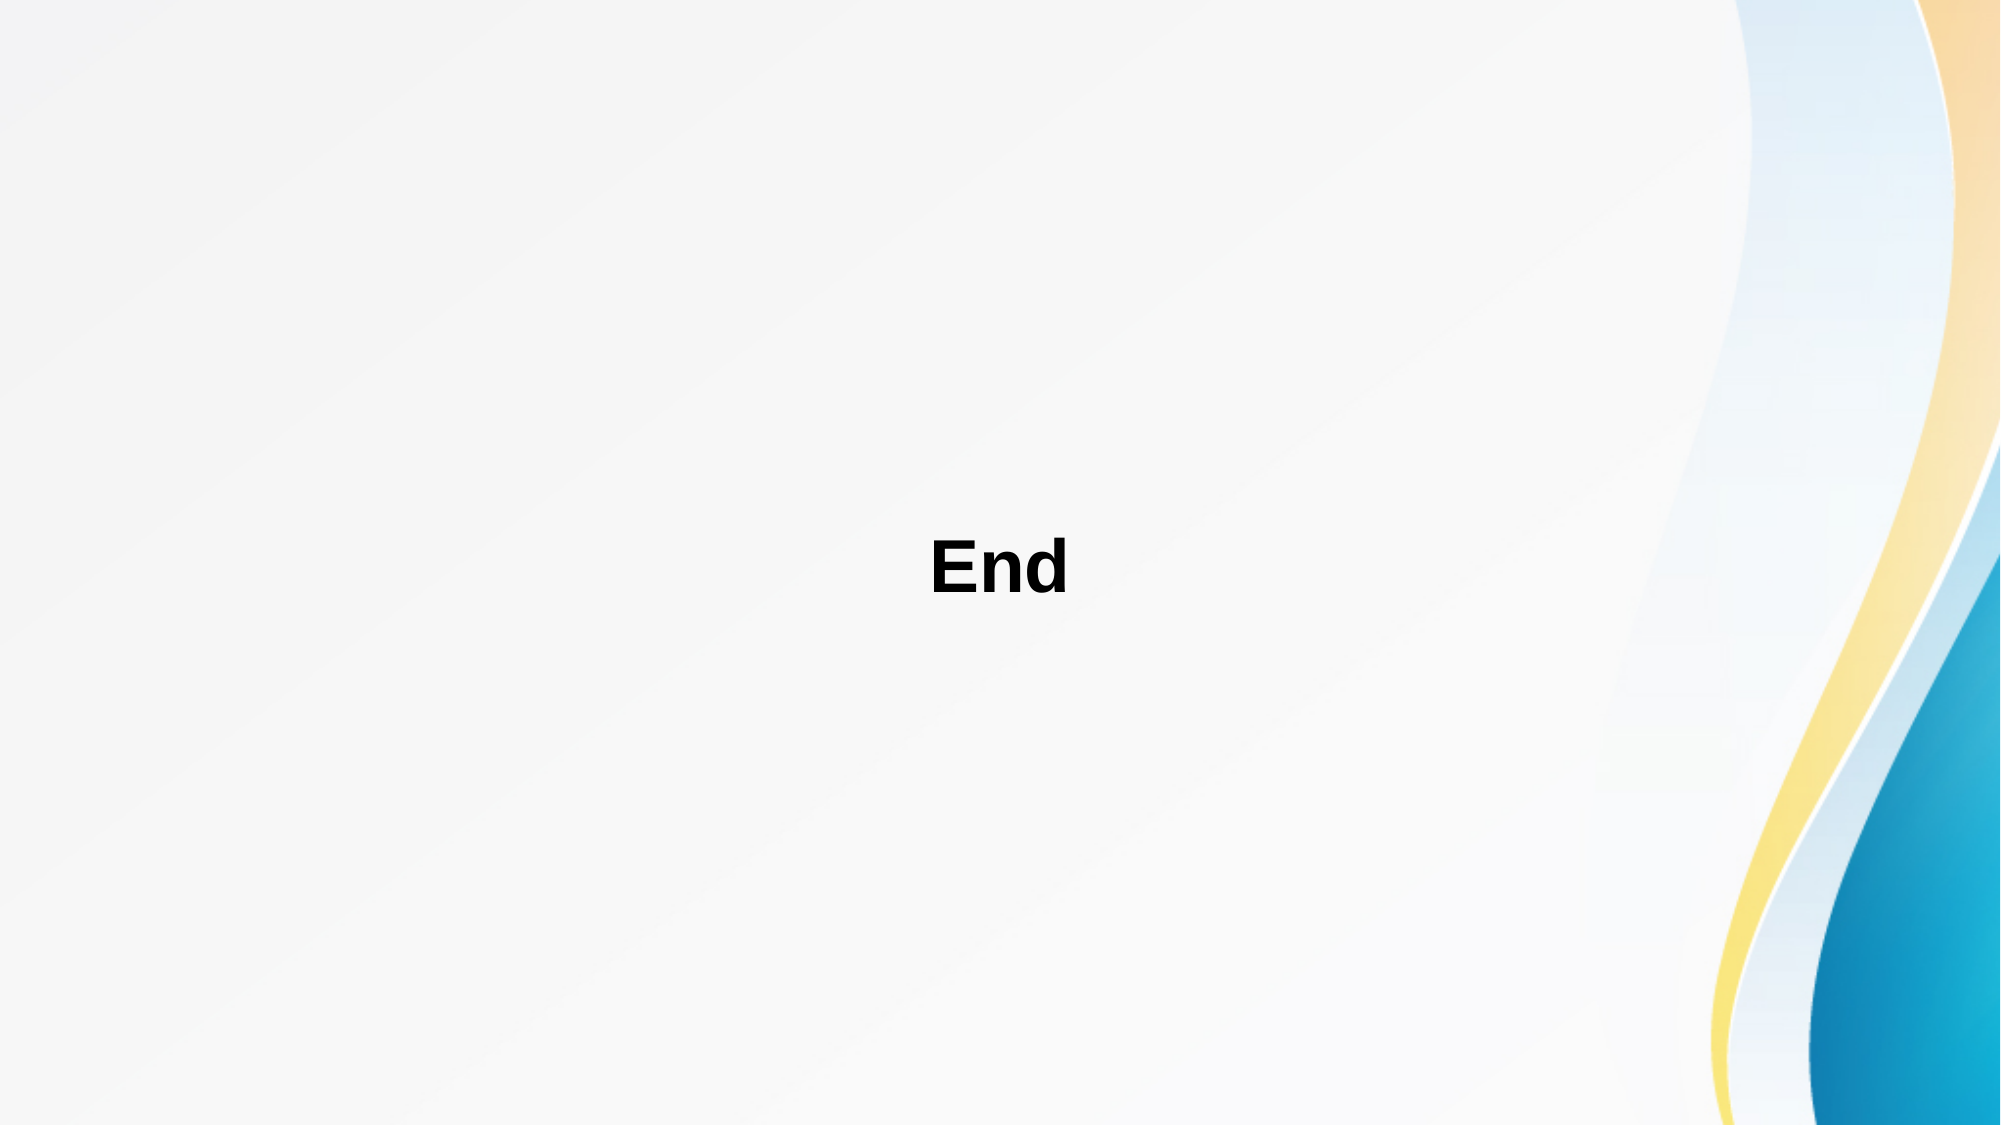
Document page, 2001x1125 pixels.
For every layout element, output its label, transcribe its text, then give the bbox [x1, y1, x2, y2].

title End [99, 514, 1901, 611]
picture [0, 0, 2001, 1125]
